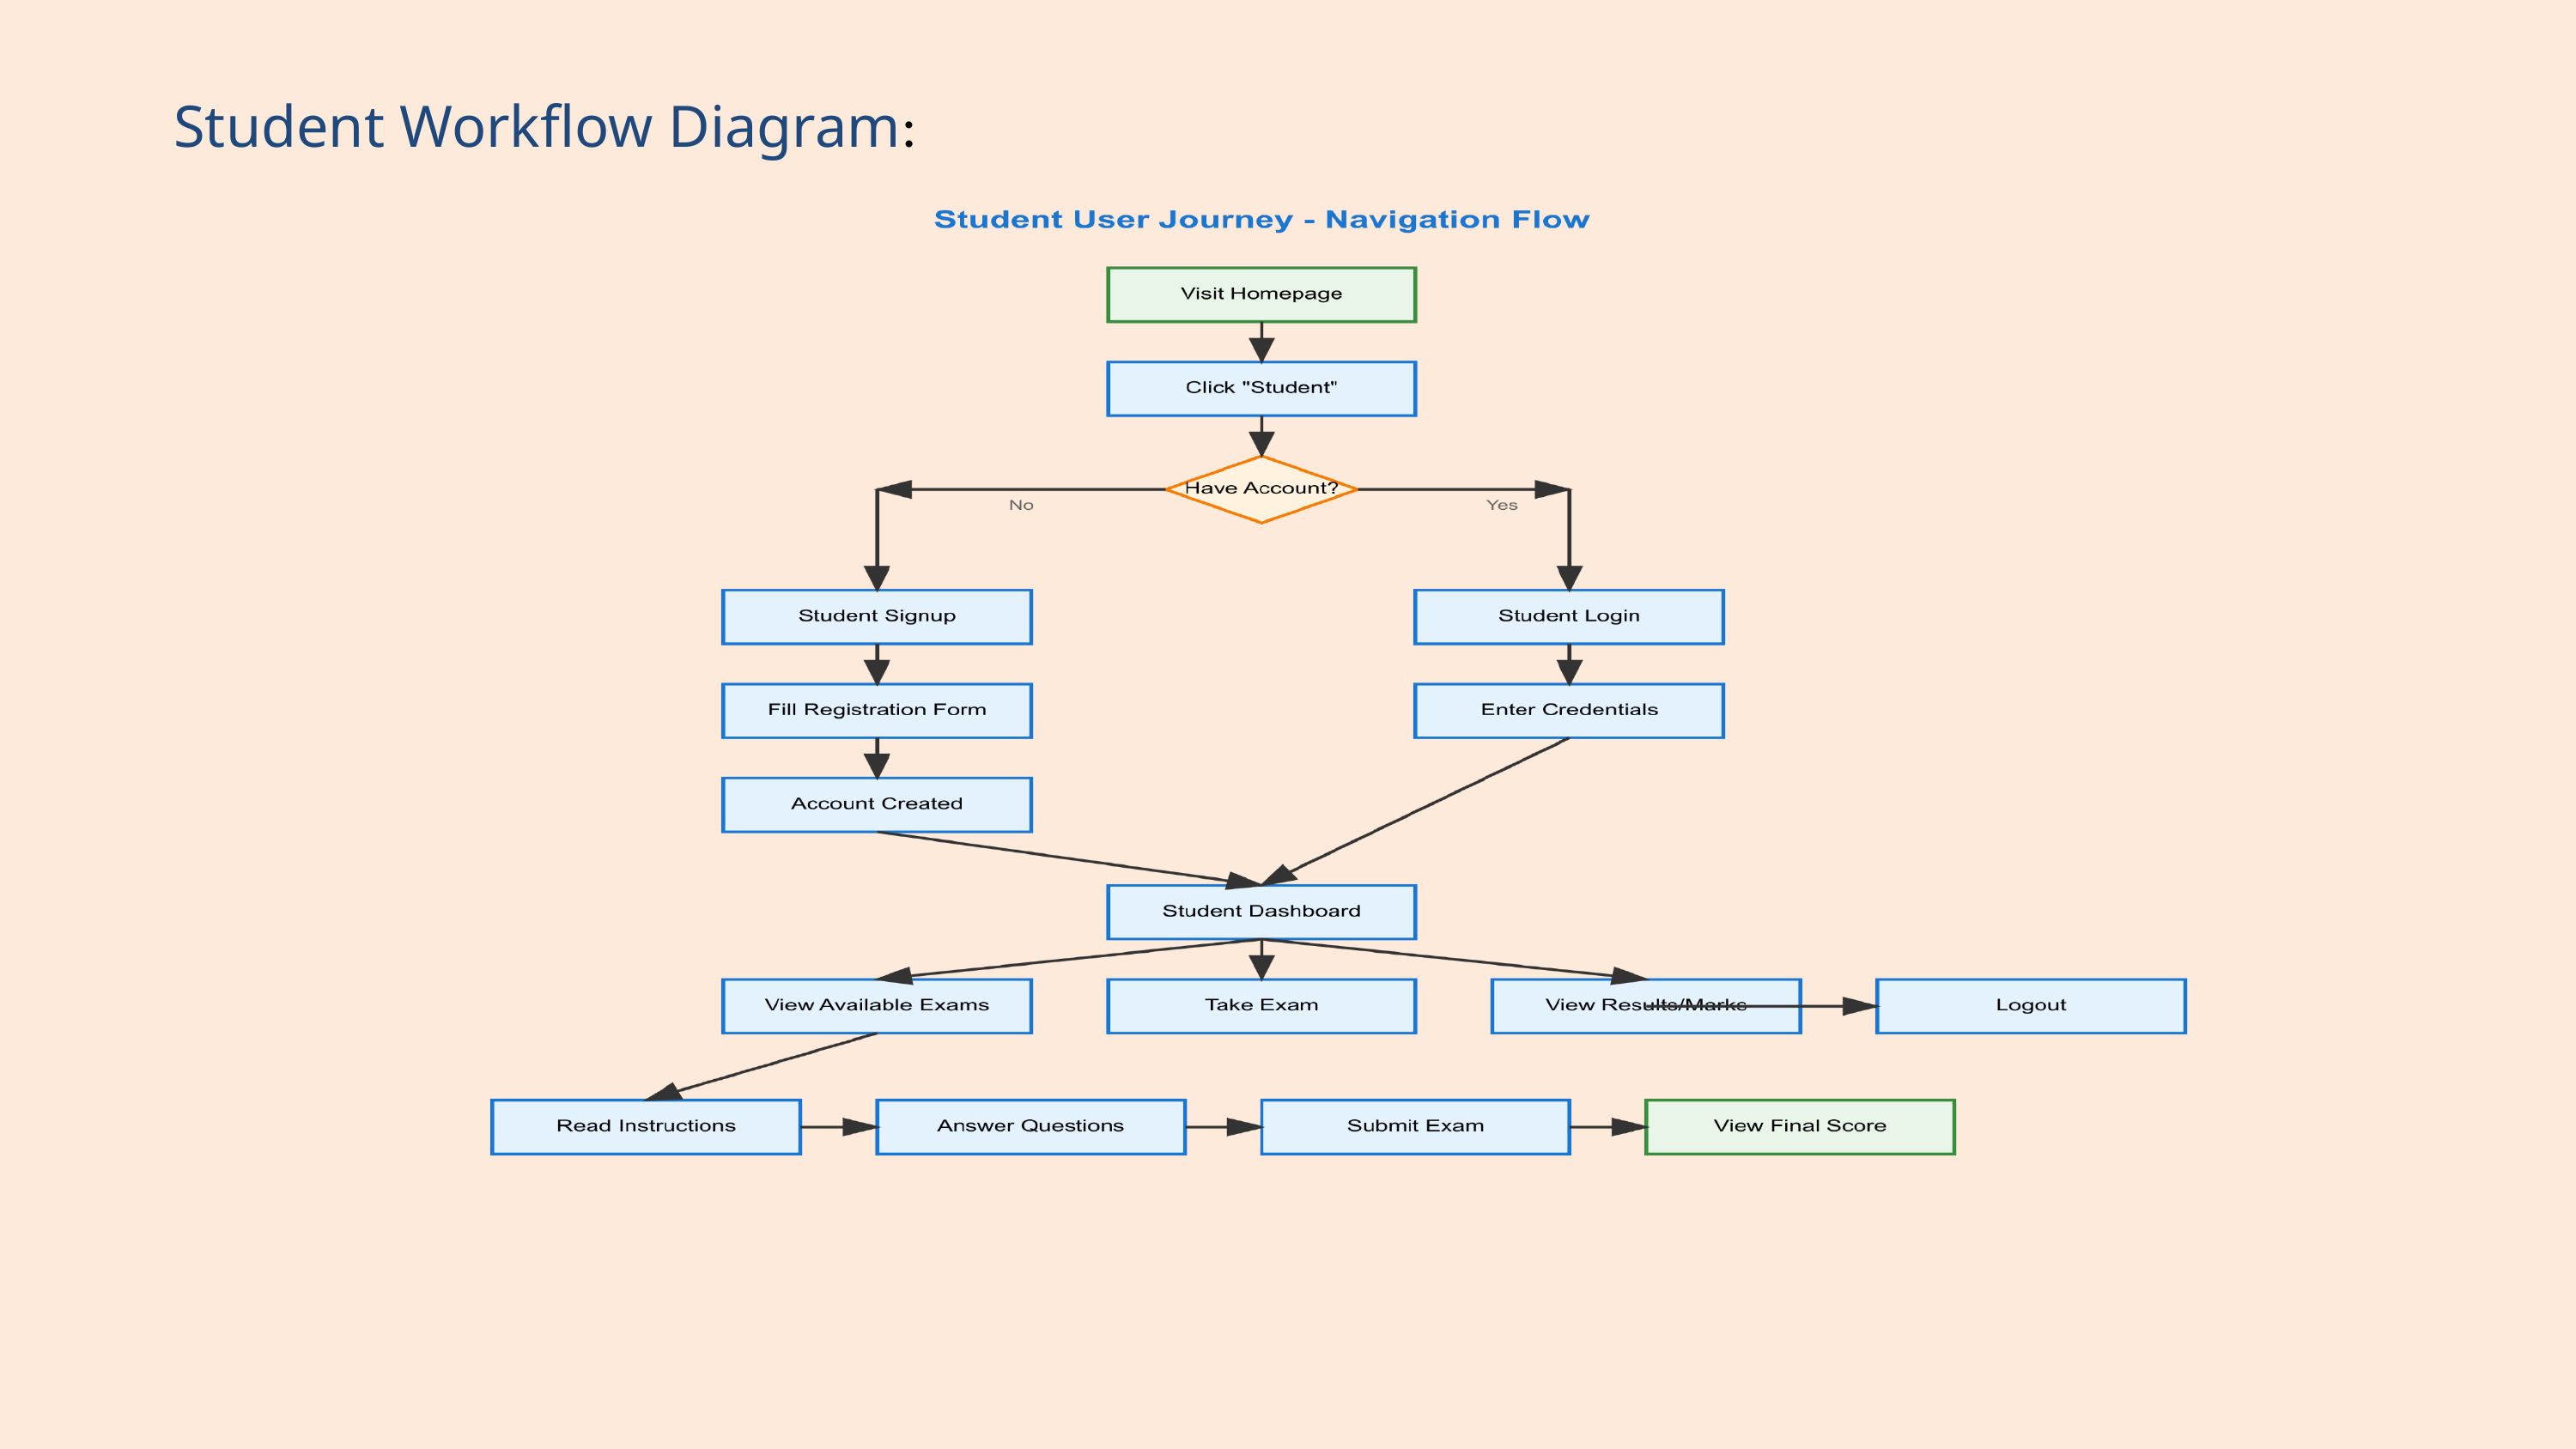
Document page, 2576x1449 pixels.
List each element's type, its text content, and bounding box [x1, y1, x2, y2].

picture [106, 187, 2415, 1261]
text_box Student Workflow Diagram: [161, 83, 1127, 165]
